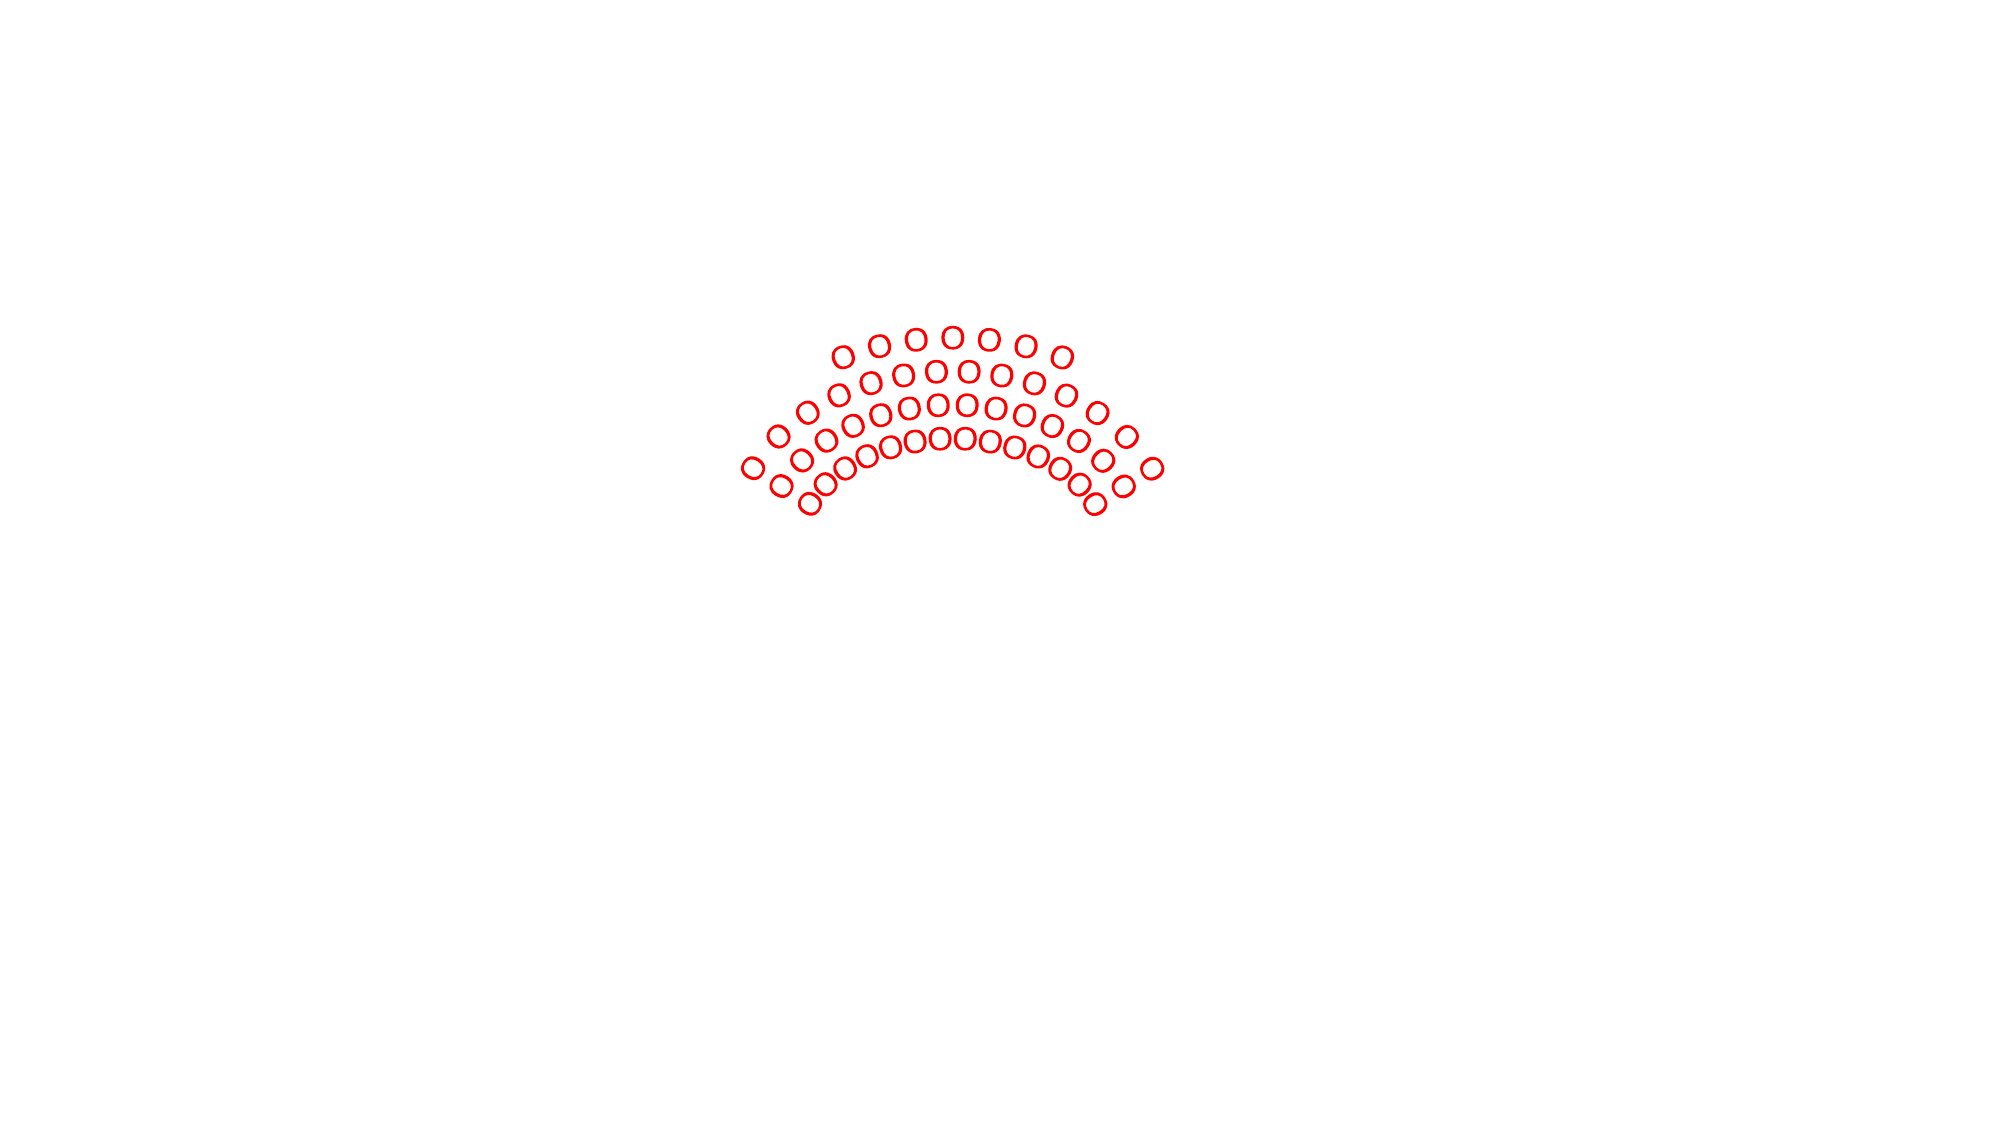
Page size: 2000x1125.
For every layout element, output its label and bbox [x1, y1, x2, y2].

text_box [795, 437, 1110, 659]
